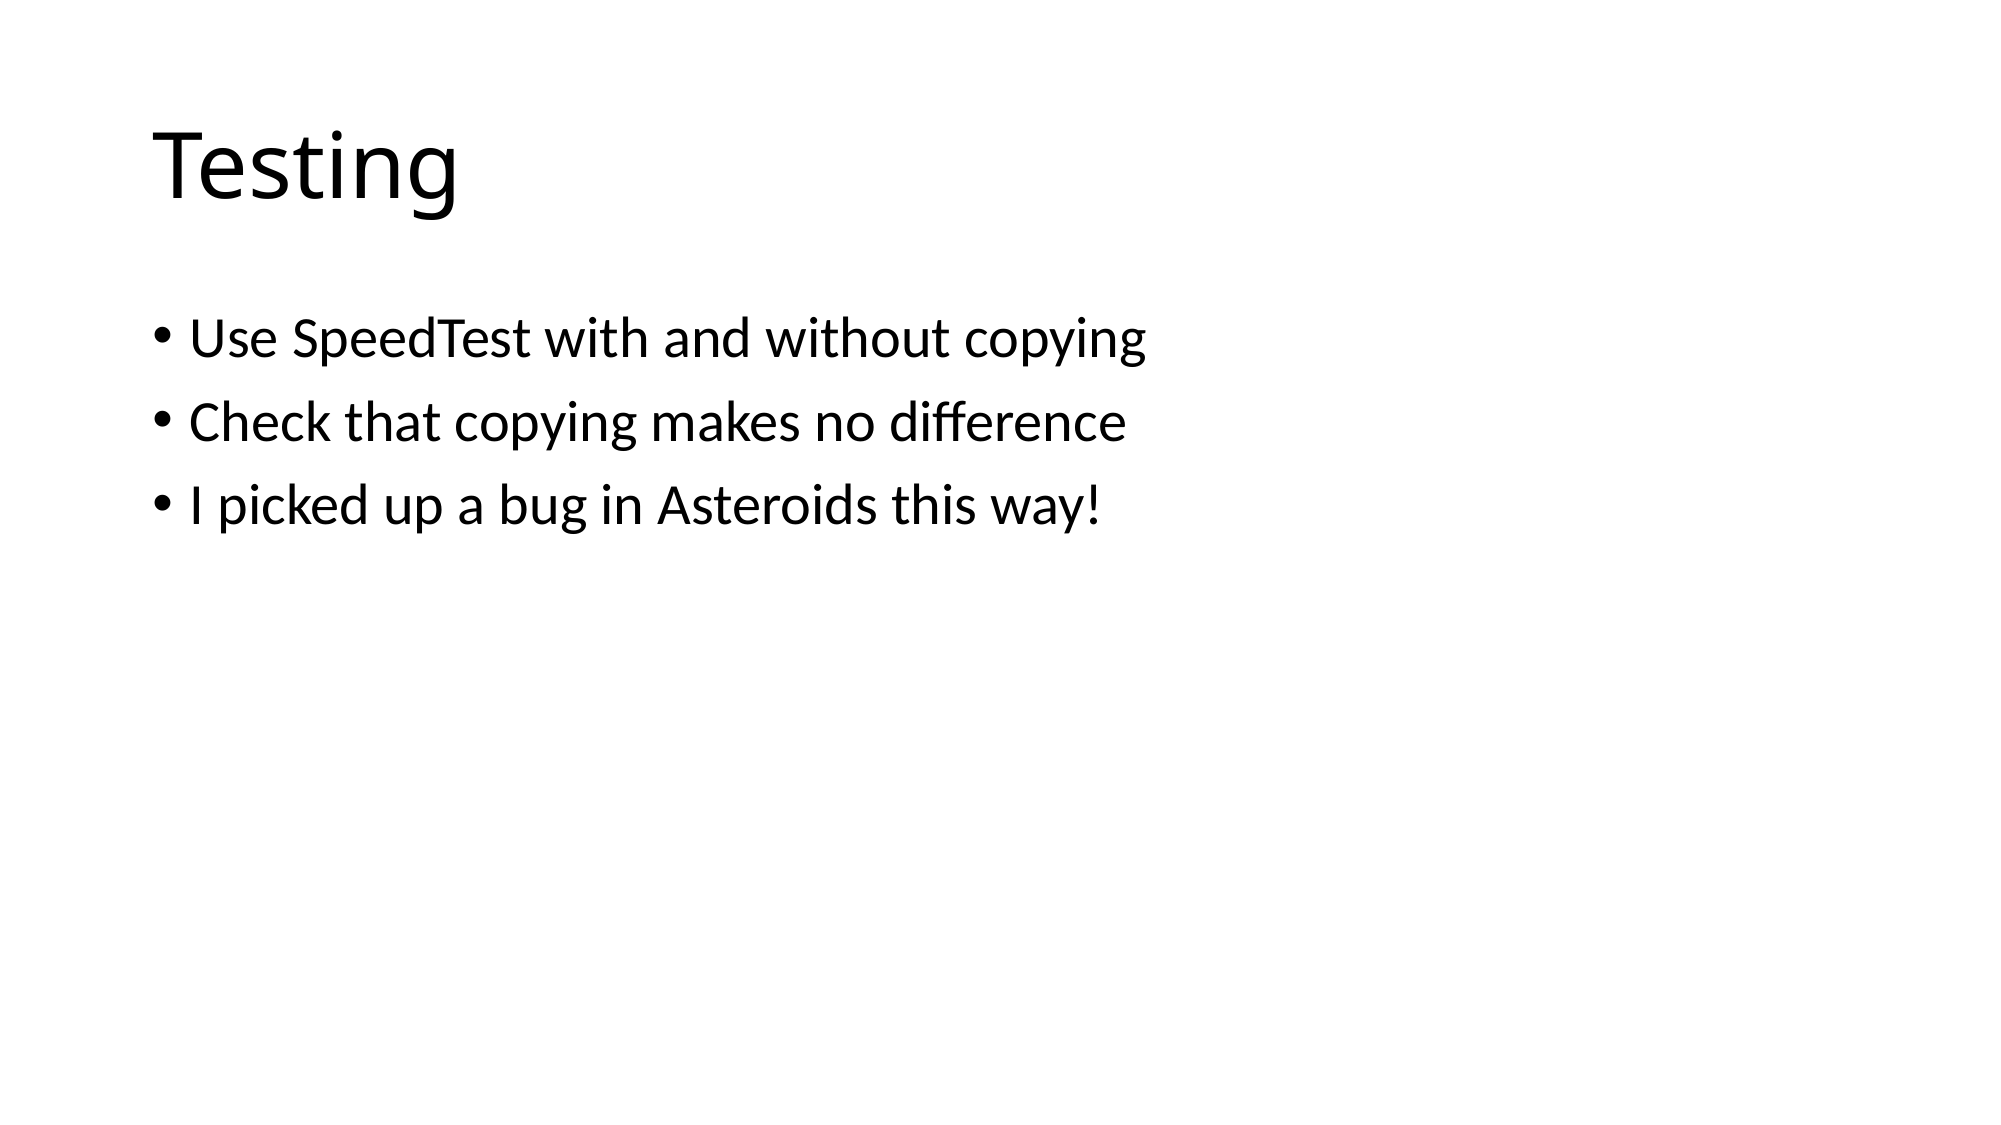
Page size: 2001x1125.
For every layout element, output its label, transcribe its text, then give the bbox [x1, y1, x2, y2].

title Testing [137, 59, 1863, 278]
list Use SpeedTest with and without copying Check that copying makes no difference I picked up a bug in Asteroids this way! [137, 299, 1863, 1014]
